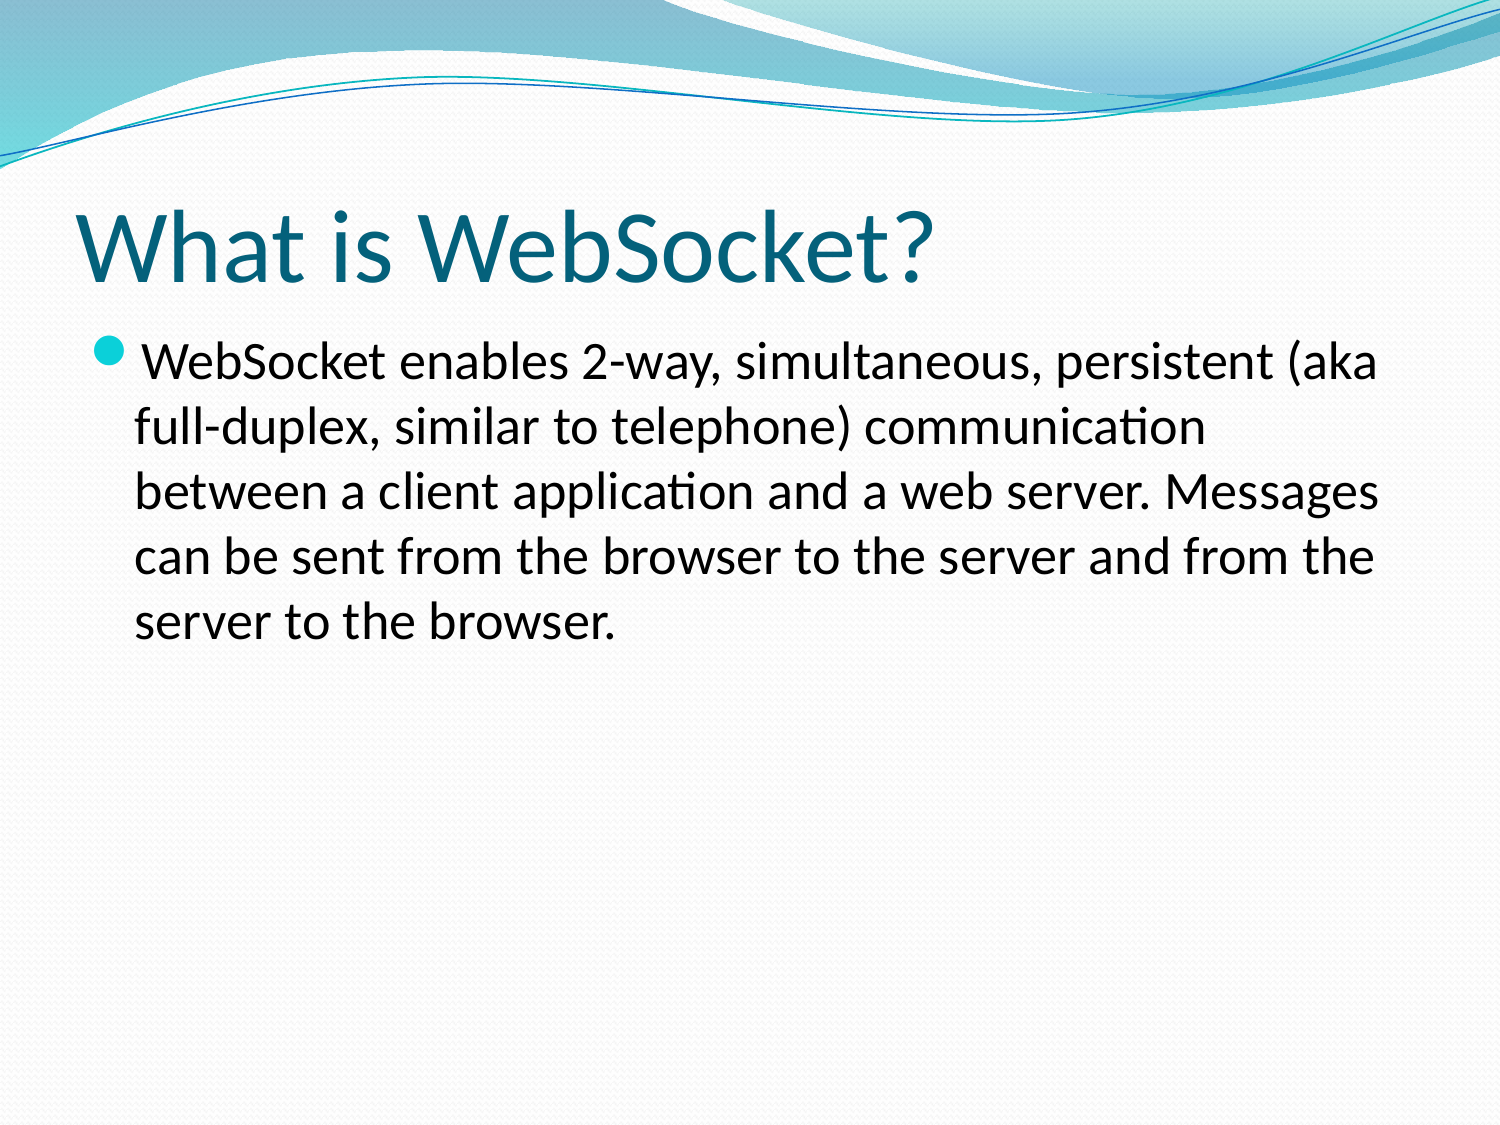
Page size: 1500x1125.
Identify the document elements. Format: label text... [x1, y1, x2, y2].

title What is WebSocket? [75, 115, 1425, 303]
list WebSocket enables 2-way, simultaneous, persistent (aka full-duplex, similar to telephone) communication between a client application and a web server. Messages can be sent from the browser to the server and from the server to the browser. [75, 317, 1425, 1038]
